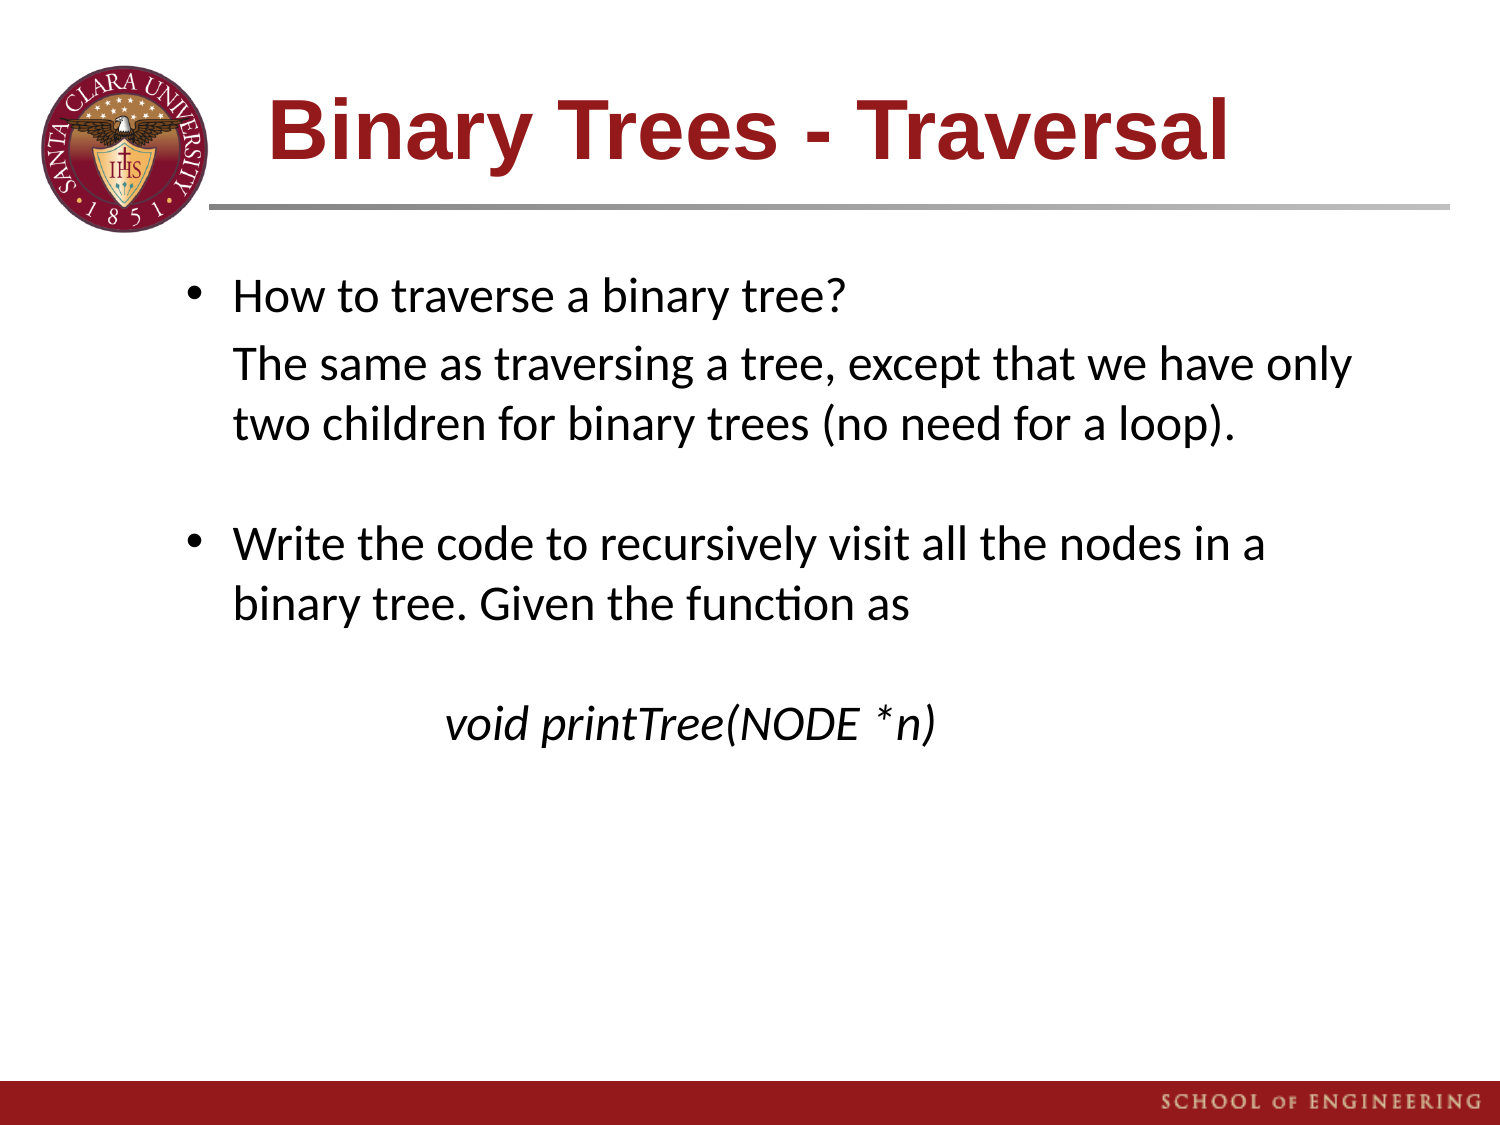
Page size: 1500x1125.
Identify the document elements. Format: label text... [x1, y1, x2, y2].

text_box Binary Trees - Traversal [74, 45, 1425, 205]
picture [1149, 1091, 1489, 1115]
picture [37, 63, 209, 235]
text_box How to traverse a binary tree? The same as traversing a tree, except that we have only two children for binary trees (no need for a loop). Write the code to recursively visit all the nodes in a binary tree. Given the function as void printTree(NODE *n) [171, 255, 1400, 758]
